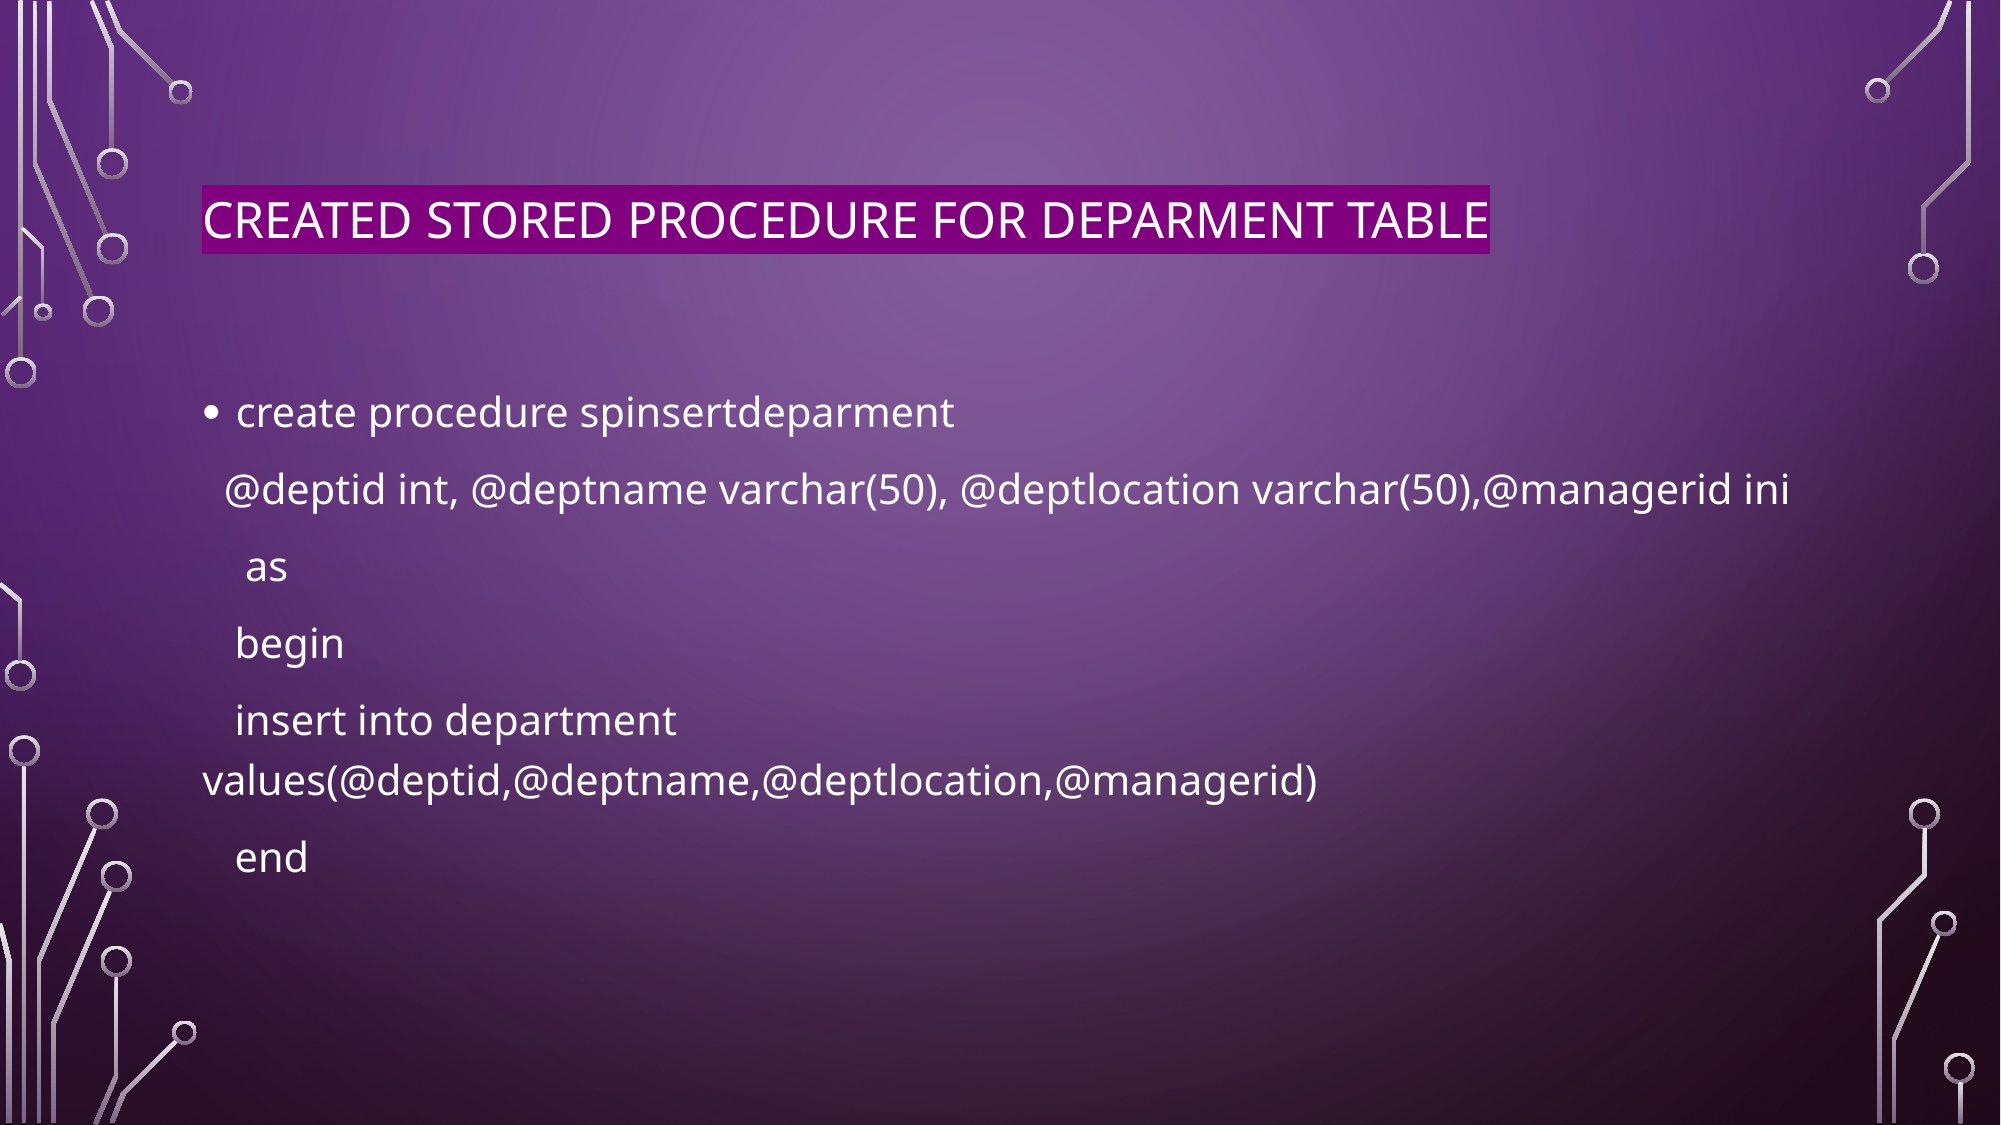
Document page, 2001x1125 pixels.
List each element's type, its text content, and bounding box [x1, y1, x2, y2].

list create procedure spinsertdeparment @deptid int, @deptname varchar(50), @deptlocation varchar(50),@managerid ini as begin insert into department values(@deptid,@deptname,@deptlocation,@managerid) end [187, 369, 1813, 950]
title Created stored procedure for deparment table [187, 101, 1813, 344]
